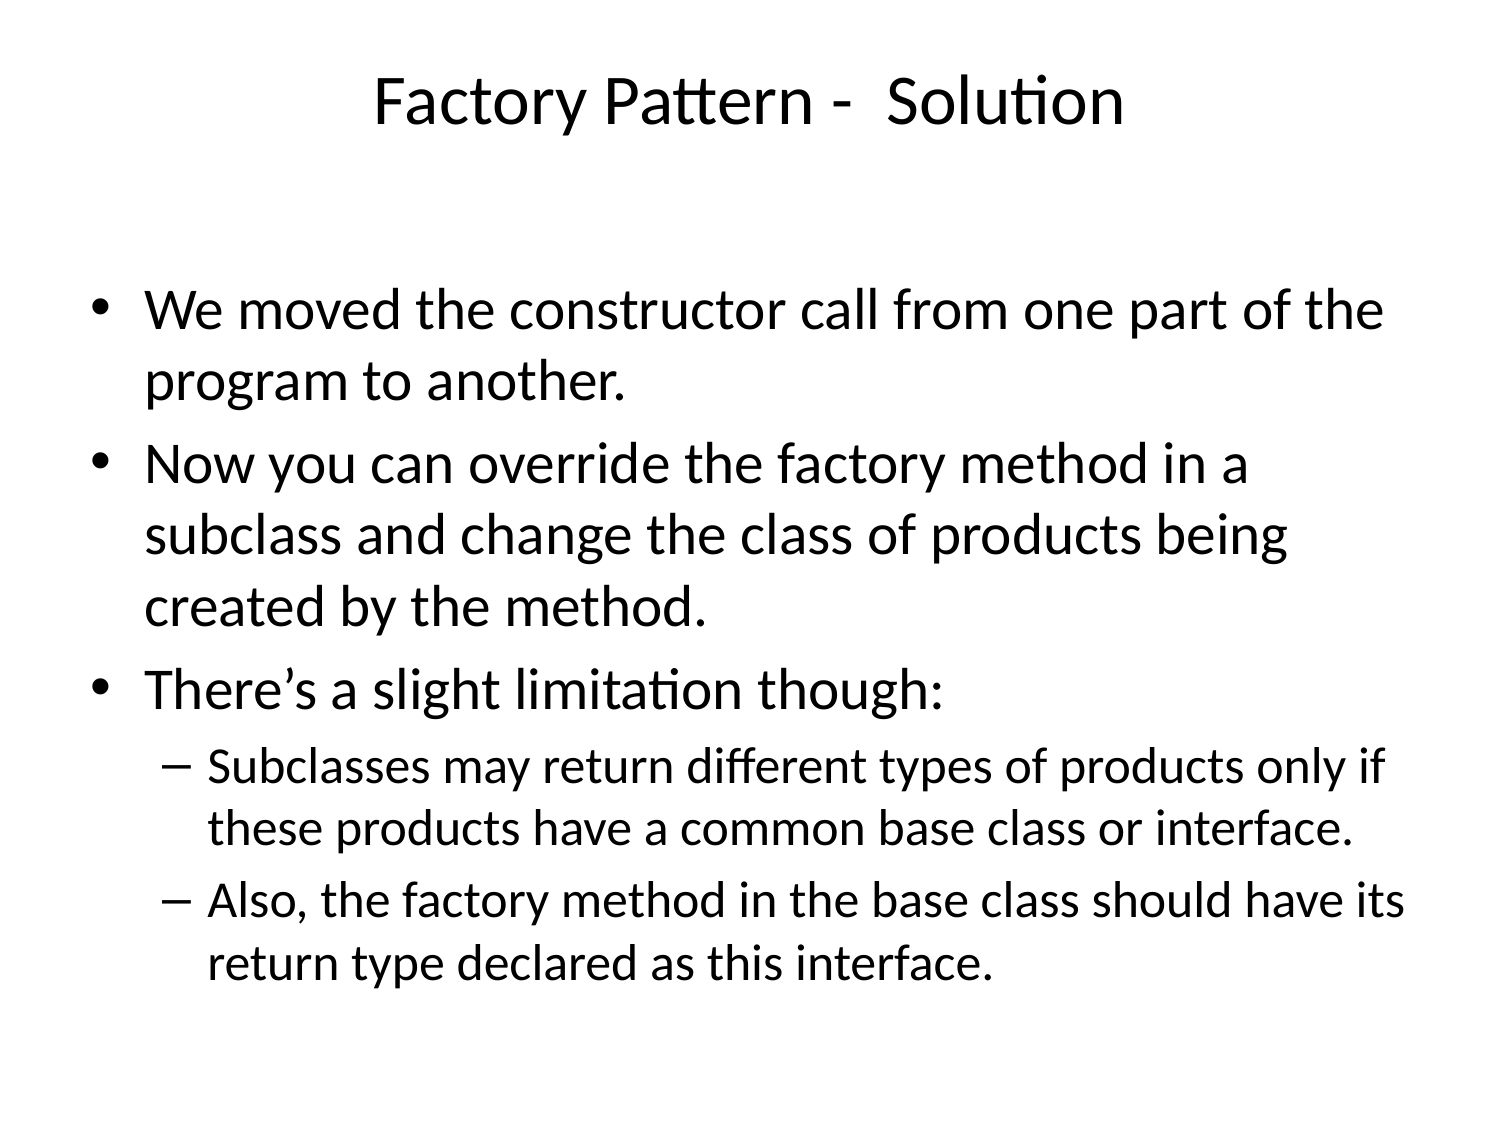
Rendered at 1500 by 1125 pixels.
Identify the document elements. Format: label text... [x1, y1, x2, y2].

title Factory Pattern - Solution [75, 45, 1425, 233]
list We moved the constructor call from one part of the program to another. Now you can override the factory method in a subclass and change the class of products being created by the method. There’s a slight limitation though: Subclasses may return different types of products only if these products have a common base class or interface. Also, the factory method in the base class should have its return type declared as this interface. [75, 262, 1425, 1005]
